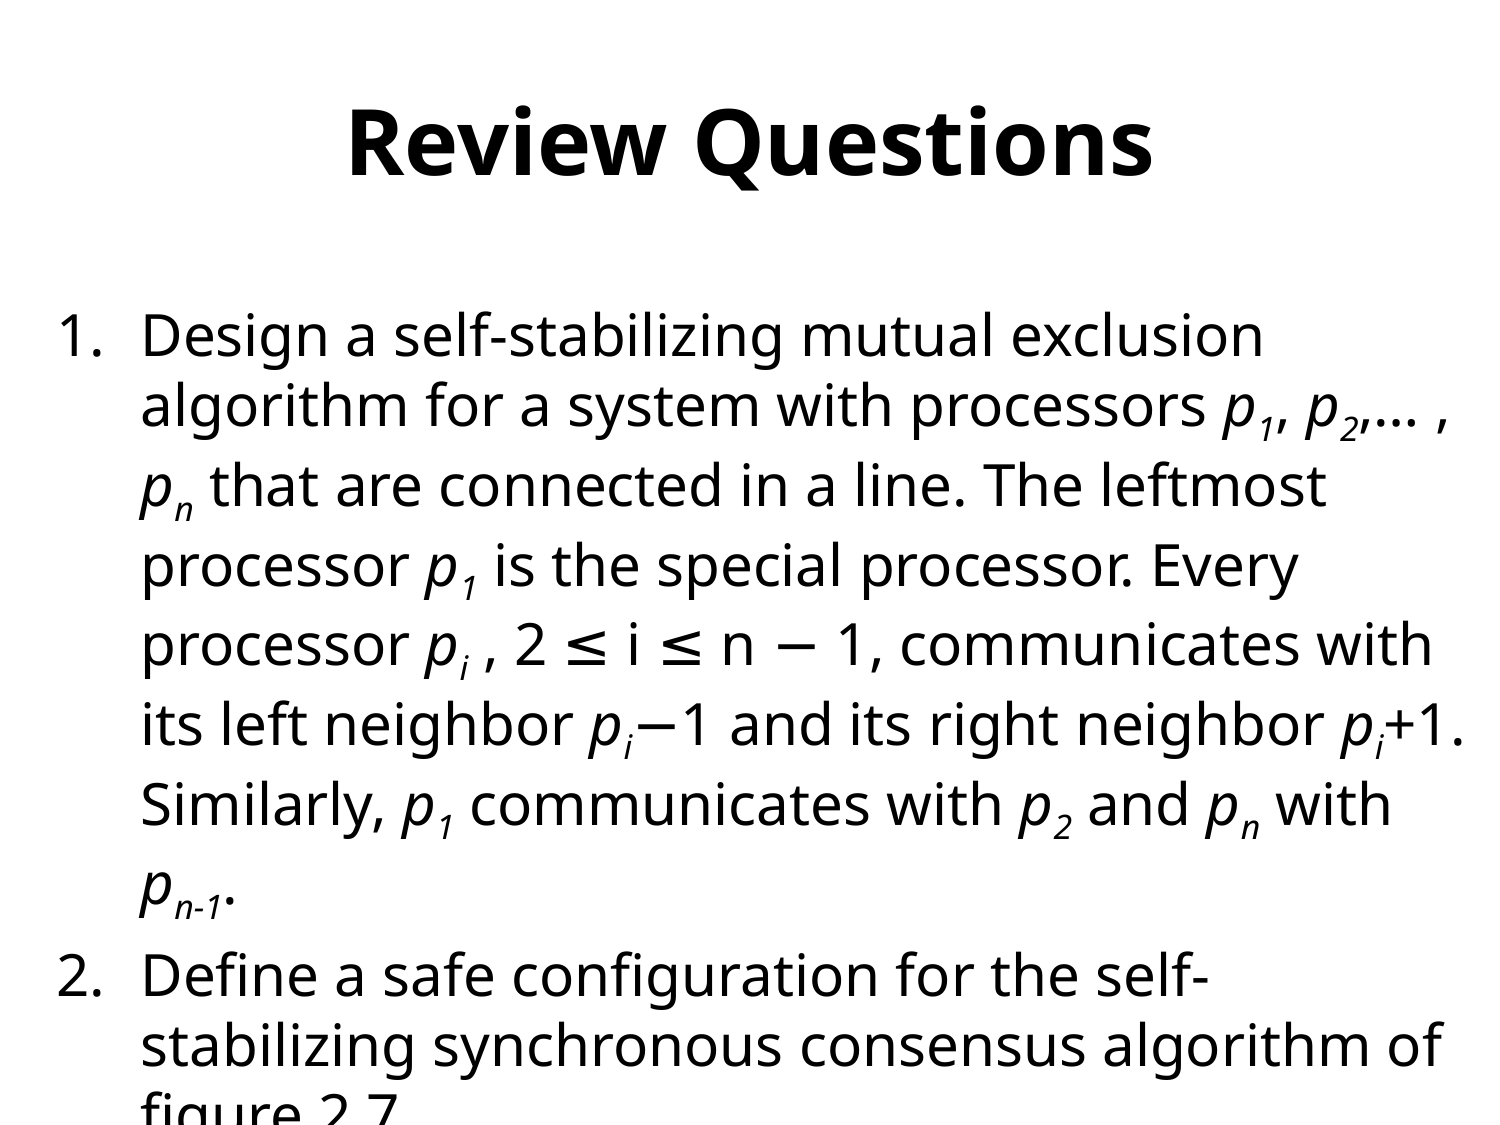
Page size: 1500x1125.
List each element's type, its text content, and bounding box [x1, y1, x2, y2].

list Design a self-stabilizing mutual exclusion algorithm for a system with processors p1, p2,… , pn that are connected in a line. The leftmost processor p1 is the special processor. Every processor pi , 2 ≤ i ≤ n − 1, communicates with its left neighbor pi−1 and its right neighbor pi+1. Similarly, p1 communicates with p2 and pn with pn-1. Define a safe configuration for the self-stabilizing synchronous consensus algorithm of figure 2.7. [41, 290, 1482, 1035]
title Review Questions [75, 45, 1425, 233]
